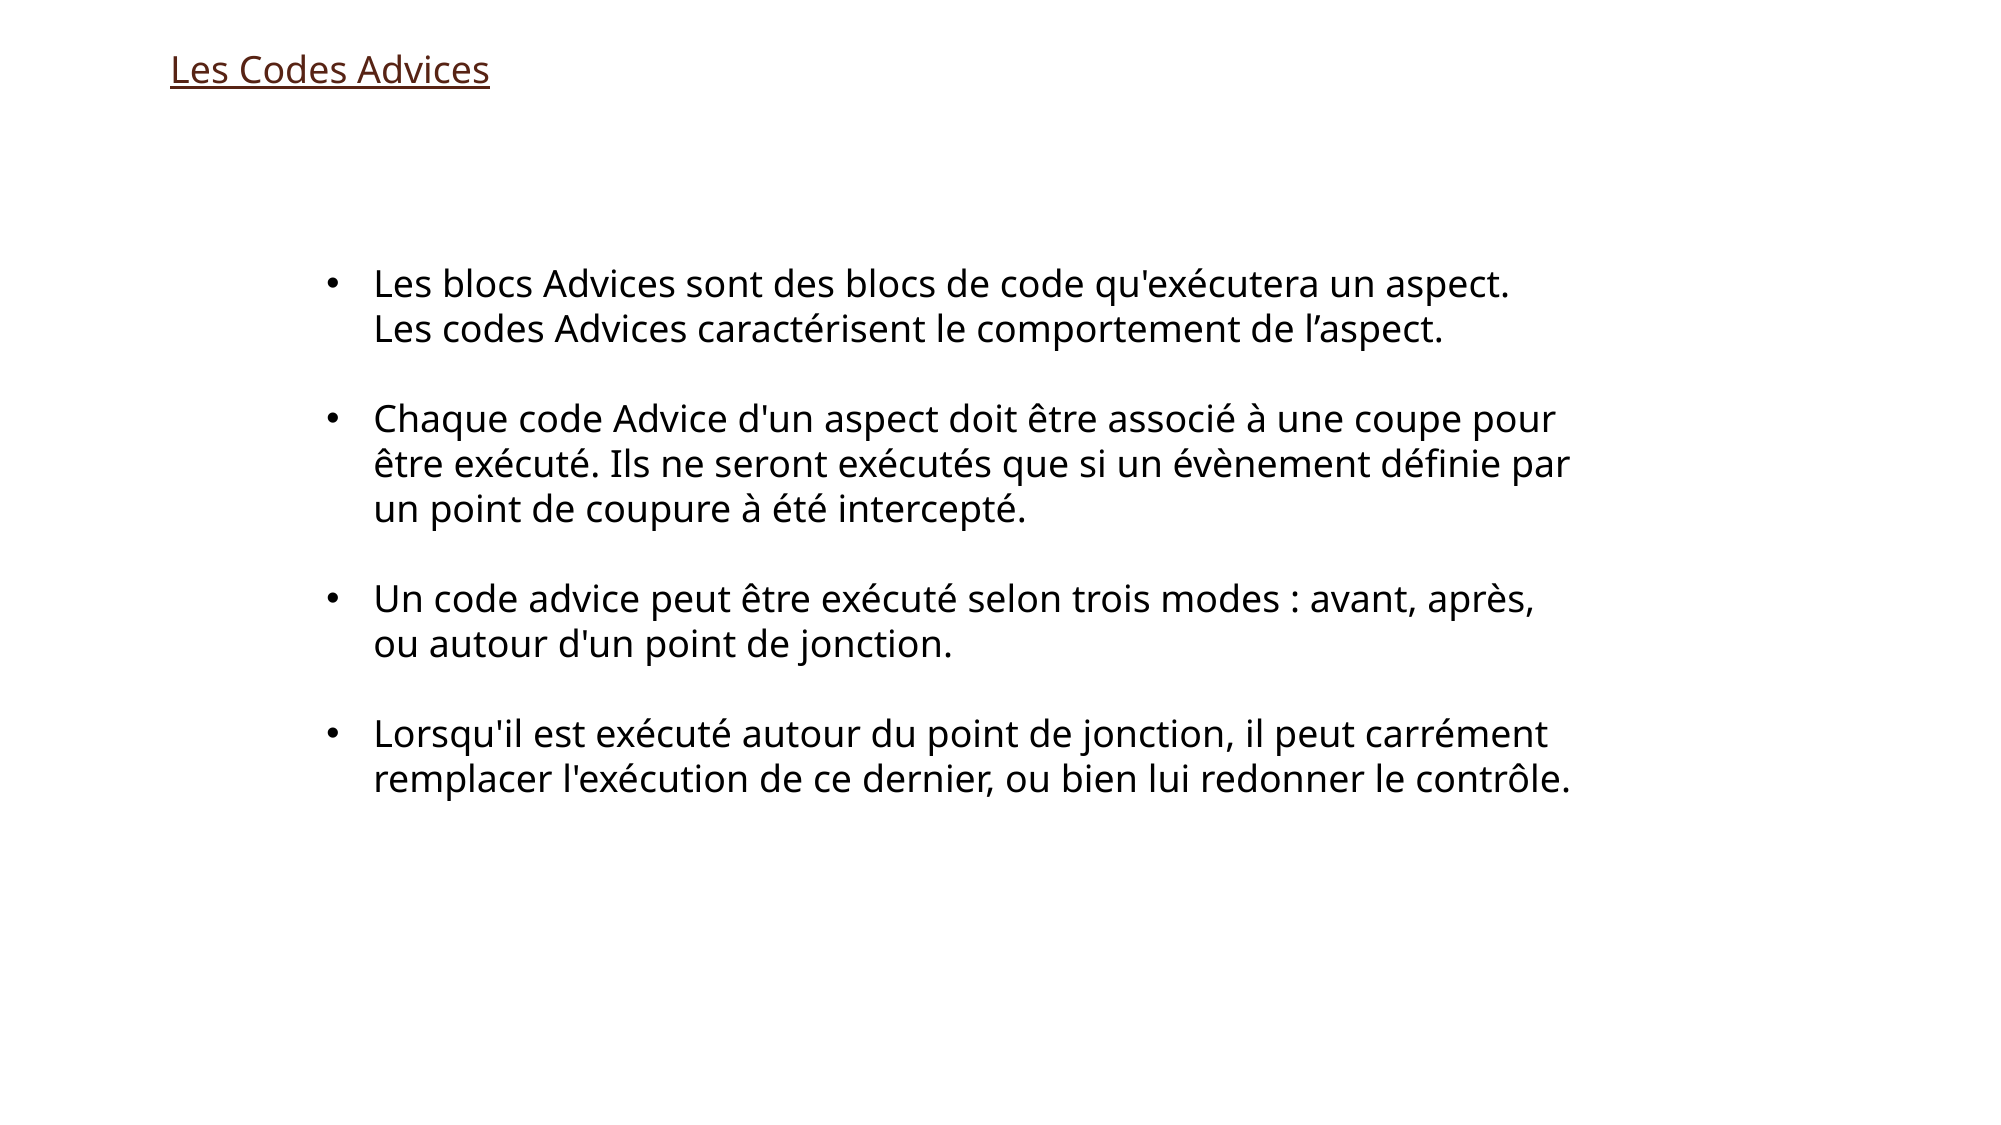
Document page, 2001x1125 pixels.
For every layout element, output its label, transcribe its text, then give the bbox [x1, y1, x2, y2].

text_box Les Codes Advices [155, 38, 506, 98]
text_box Les blocs Advices sont des blocs de code qu'exécutera un aspect. Les codes Advices caractérisent le comportement de l’aspect. Chaque code Advice d'un aspect doit être associé à une coupe pour être exécuté. Ils ne seront exécutés que si un évènement définie par un point de coupure à été intercepté. Un code advice peut être exécuté selon trois modes : avant, après, ou autour d'un point de jonction. Lorsqu'il est exécuté autour du point de jonction, il peut carrément remplacer l'exécution de ce dernier, ou bien lui redonner le contrôle. [311, 253, 1589, 808]
